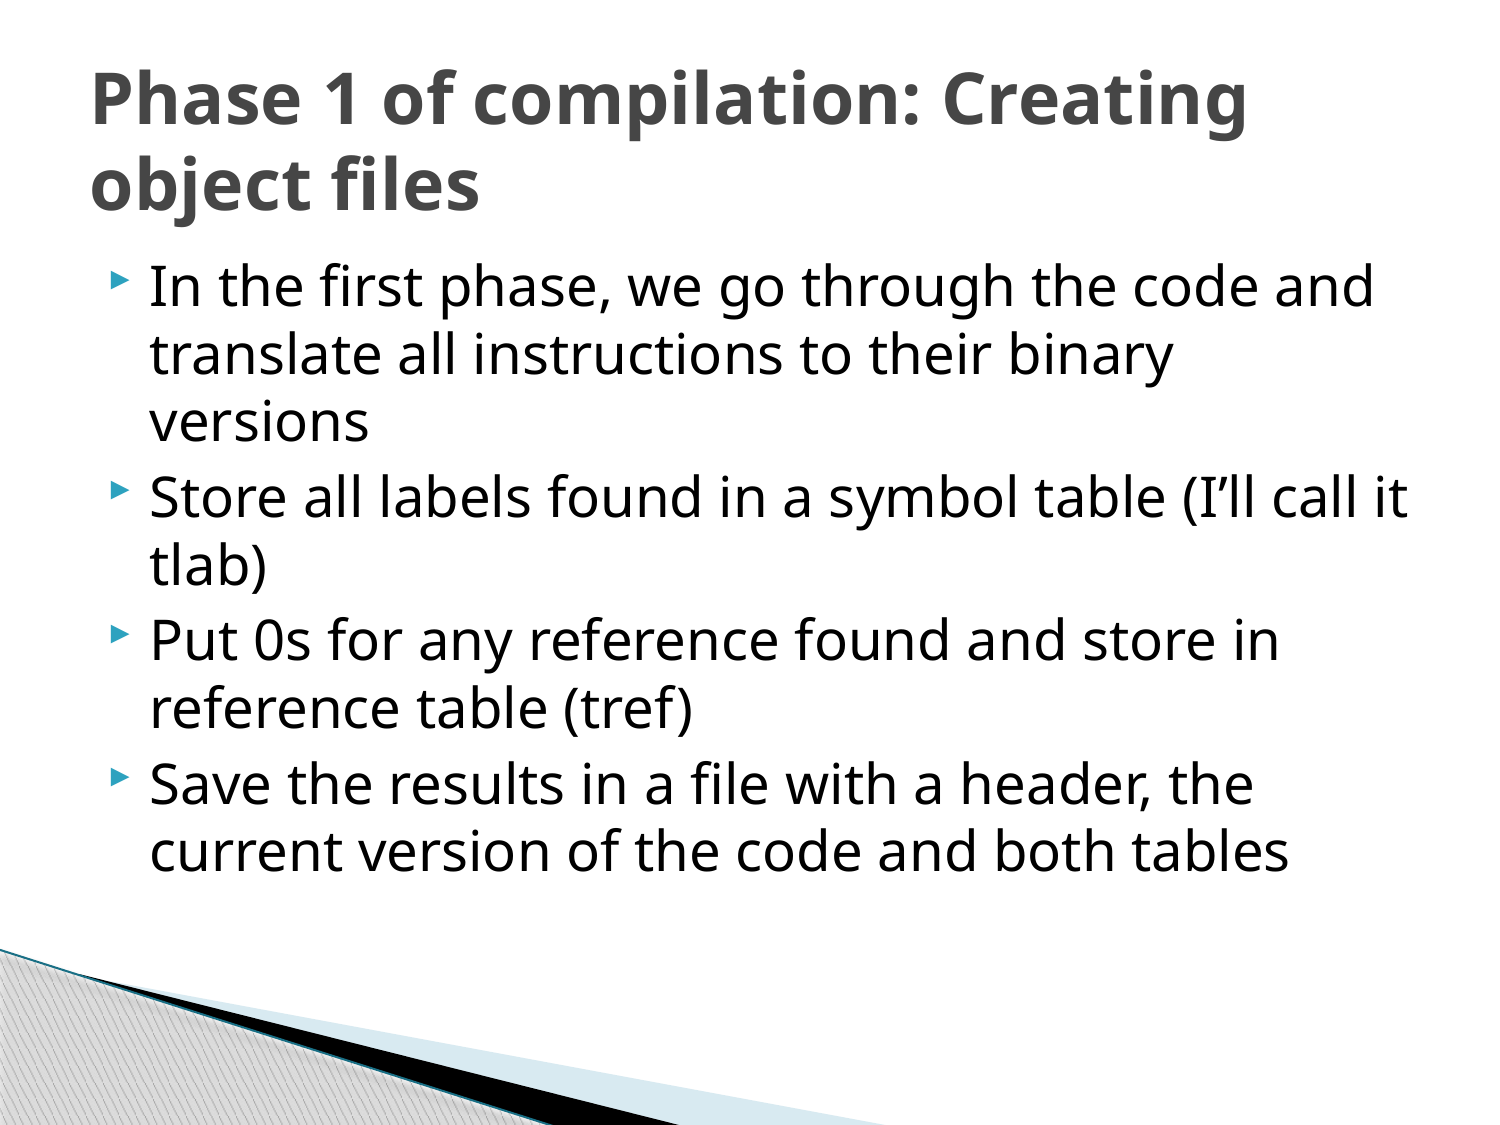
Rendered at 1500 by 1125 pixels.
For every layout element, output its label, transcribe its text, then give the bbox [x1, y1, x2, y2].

list In the first phase, we go through the code and translate all instructions to their binary versions Store all labels found in a symbol table (I’ll call it tlab) Put 0s for any reference found and store in reference table (tref) Save the results in a file with a header, the current version of the code and both tables [75, 243, 1425, 986]
title Phase 1 of compilation: Creating object files [75, 45, 1425, 233]
